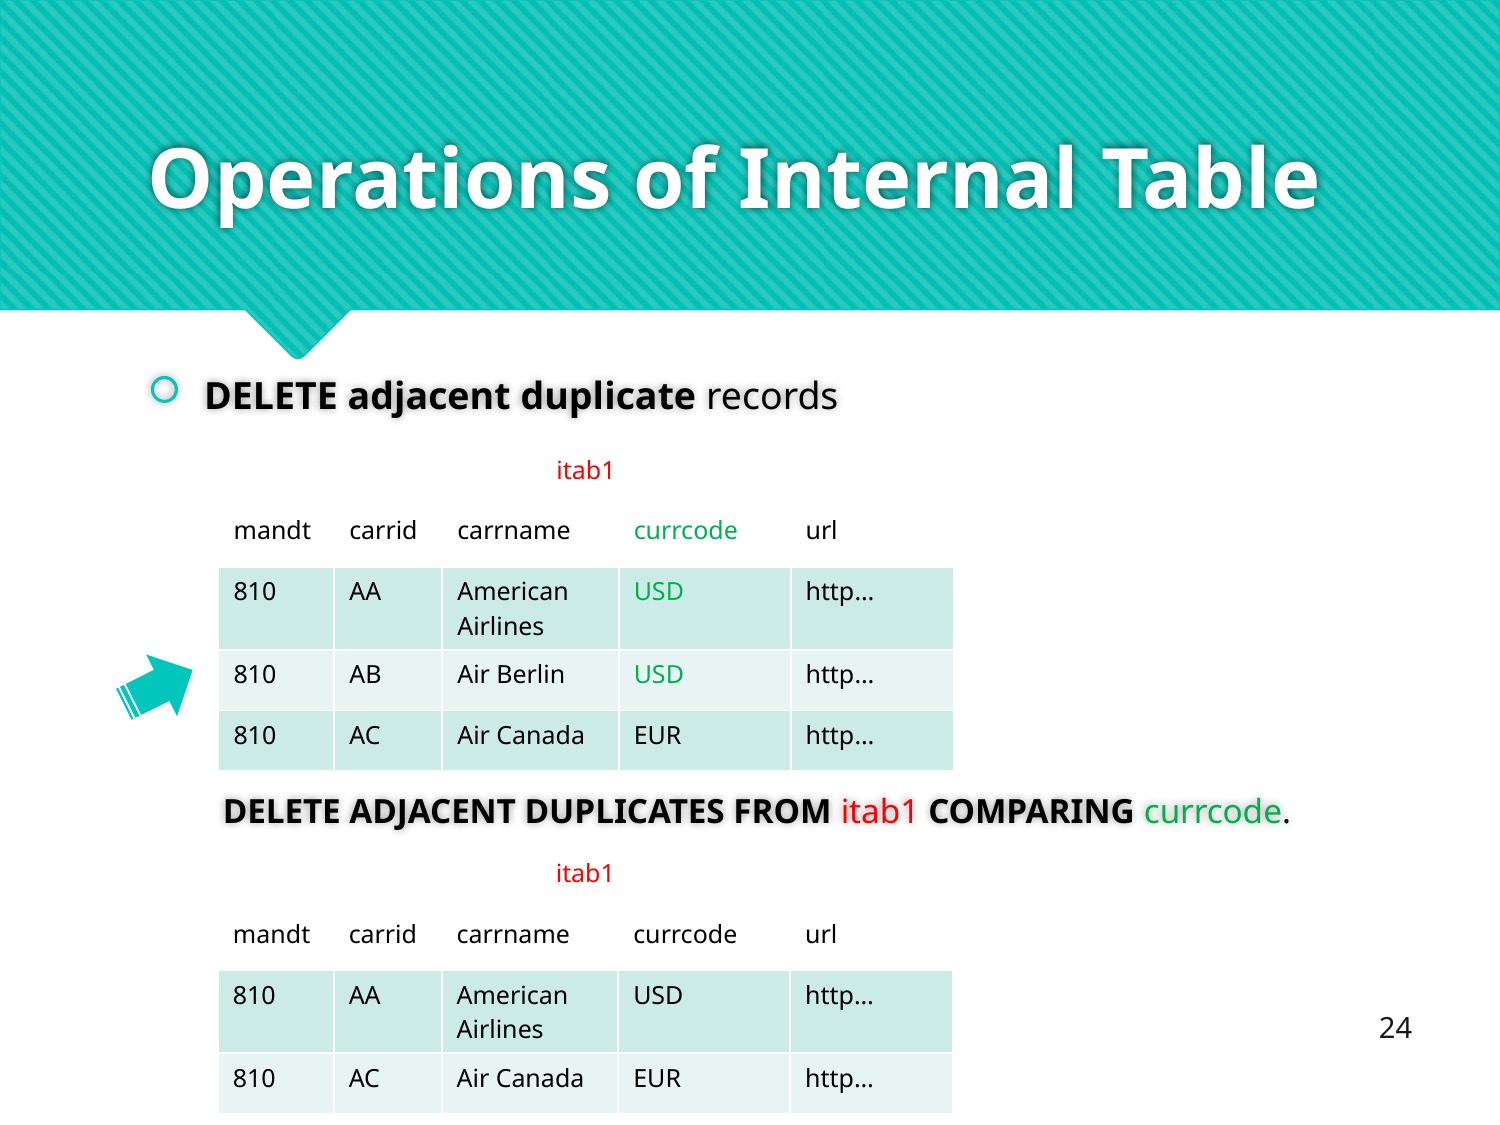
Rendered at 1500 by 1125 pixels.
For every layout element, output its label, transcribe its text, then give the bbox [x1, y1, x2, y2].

text_box [116, 654, 193, 720]
table_cell AC [335, 711, 441, 770]
table_cell http… [791, 1054, 952, 1113]
table_cell carrname [443, 910, 617, 969]
slide_number 24 [1296, 970, 1428, 1051]
table_cell carrname [443, 507, 618, 566]
table_cell USD [619, 971, 789, 1052]
table_cell AA [335, 568, 441, 649]
table_cell 810 [219, 568, 333, 649]
table_cell 810 [219, 651, 333, 710]
table_cell http… [791, 971, 952, 1052]
list DELETE adjacent duplicate records DELETE ADJACENT DUPLICATES FROM itab1 COMPARING currcode. [132, 364, 1368, 1106]
table_cell EUR [620, 711, 790, 770]
table_cell mandt [219, 507, 333, 566]
table_cell Air Canada [443, 1054, 617, 1113]
table_cell http… [792, 651, 953, 710]
table_cell USD [620, 651, 790, 710]
table_cell Air Canada [443, 711, 618, 770]
table_cell carrid [335, 910, 441, 969]
table_cell American Airlines [443, 971, 617, 1052]
table_cell currcode [620, 507, 790, 566]
title Operations of Internal Table [132, 73, 1368, 233]
table_cell http… [792, 568, 953, 649]
table_cell 810 [219, 971, 333, 1052]
table_cell AA [335, 971, 441, 1052]
table_cell mandt [219, 910, 333, 969]
table_cell 810 [219, 1054, 333, 1113]
table_cell AB [335, 651, 441, 710]
table_cell currcode [619, 910, 789, 969]
table_header itab1 [219, 849, 952, 908]
table_cell http… [792, 711, 953, 770]
table_header itab1 [219, 446, 953, 505]
table_cell 810 [219, 711, 333, 770]
table_cell carrid [335, 507, 441, 566]
table_cell Air Berlin [443, 651, 618, 710]
table_cell American Airlines [443, 568, 618, 649]
table_cell url [791, 910, 952, 969]
table_cell AC [335, 1054, 441, 1113]
table_cell EUR [619, 1054, 789, 1113]
table_cell url [792, 507, 953, 566]
table_cell USD [620, 568, 790, 649]
